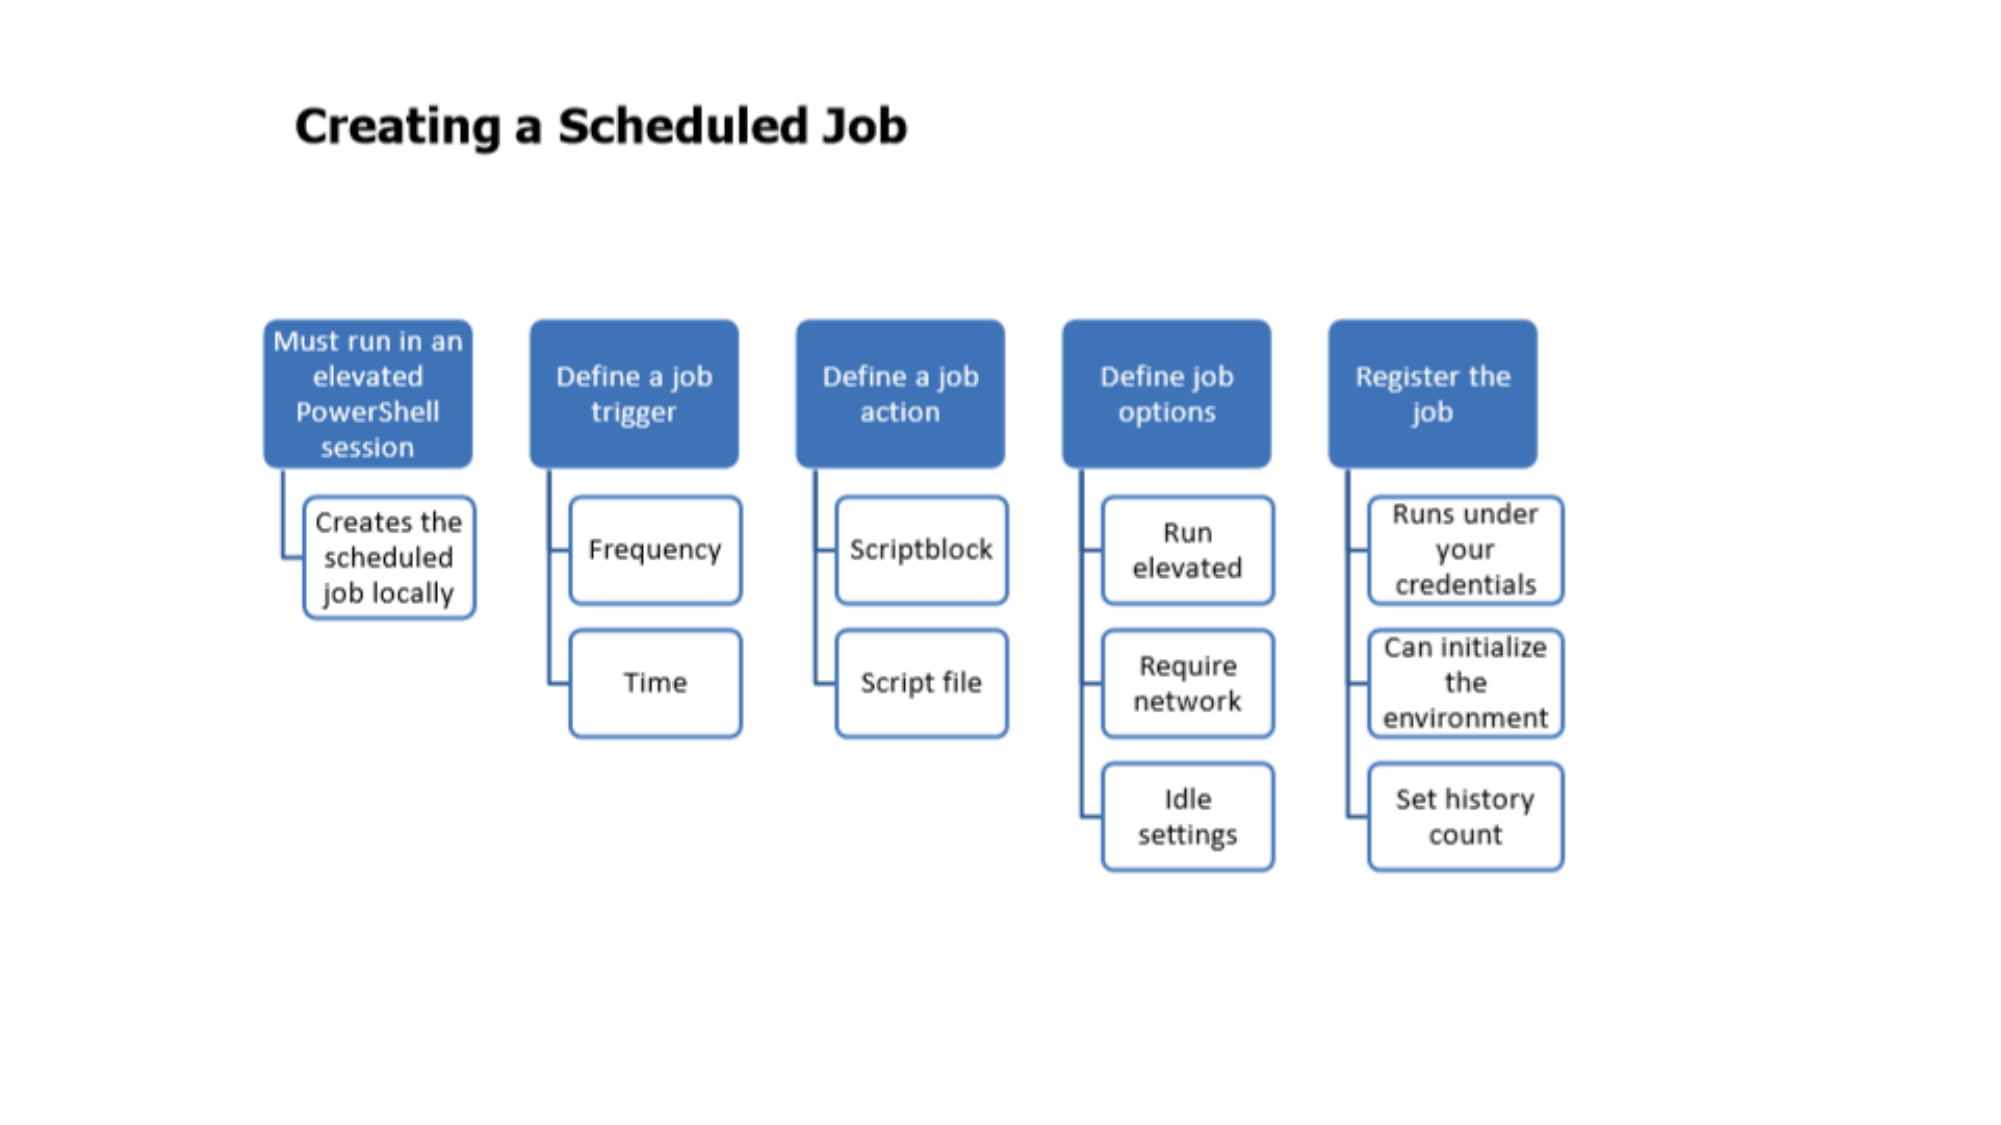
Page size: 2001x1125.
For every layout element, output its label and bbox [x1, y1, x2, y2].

picture [230, 71, 1599, 985]
